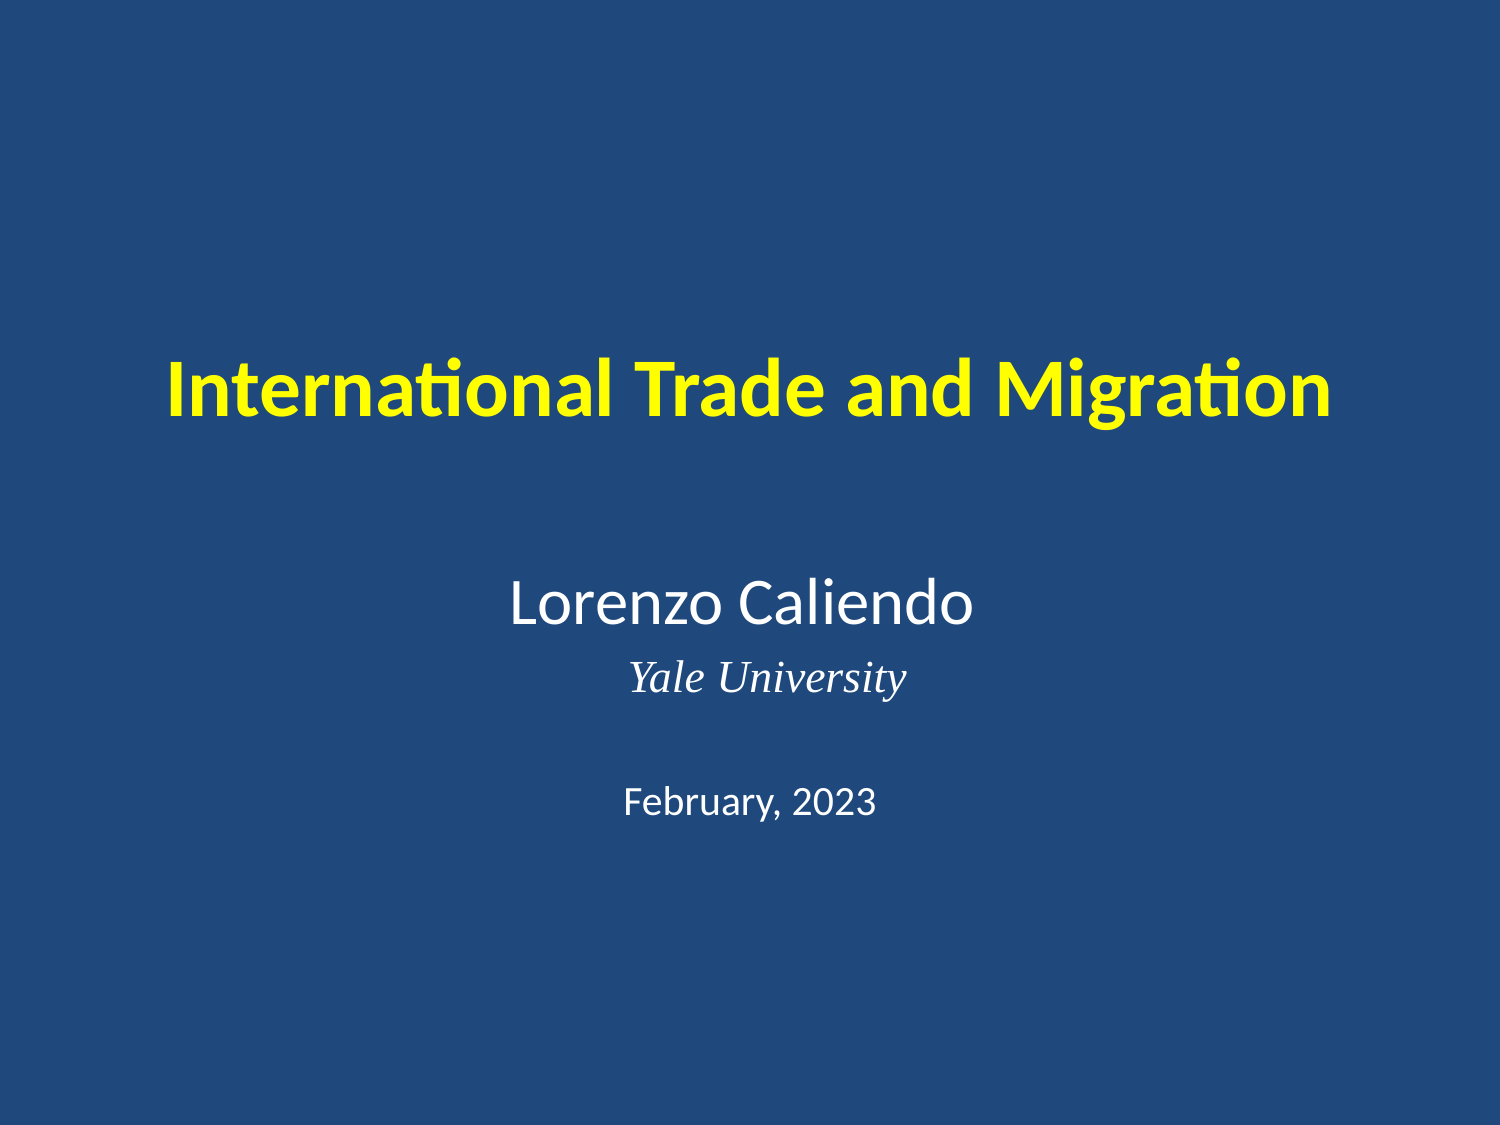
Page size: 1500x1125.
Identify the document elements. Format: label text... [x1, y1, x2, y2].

title International Trade and Migration [0, 262, 1500, 504]
subtitle Lorenzo Caliendo Yale University February, 2023 [125, 549, 1375, 925]
